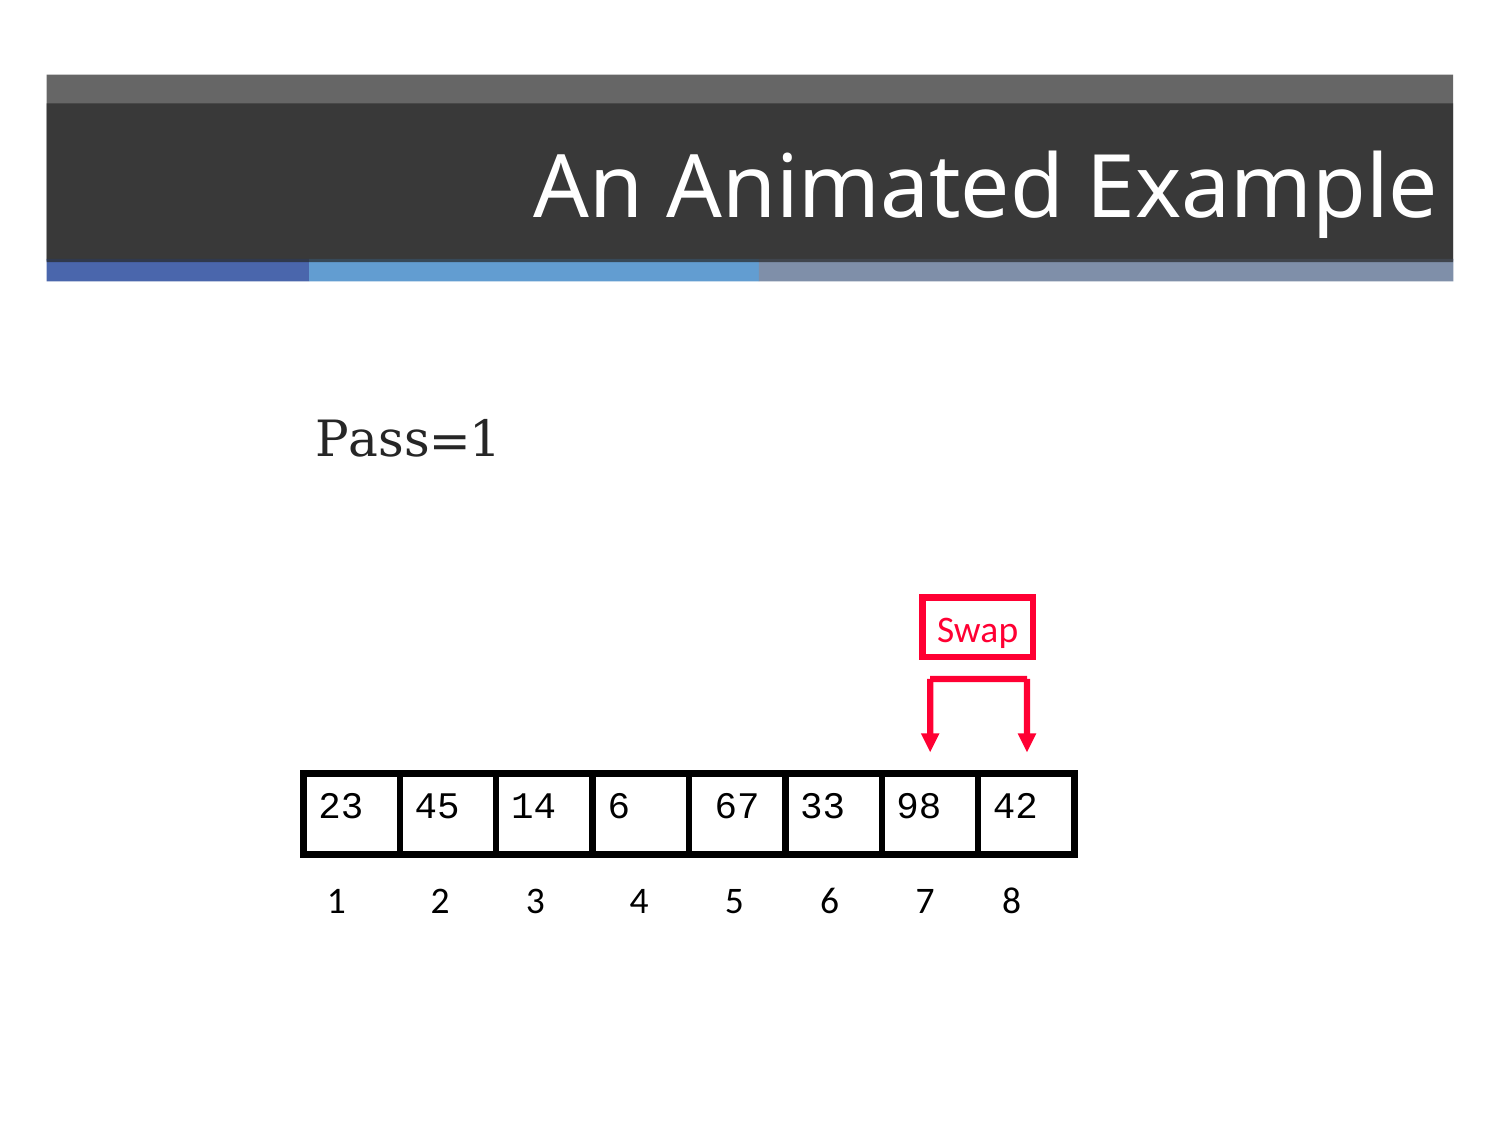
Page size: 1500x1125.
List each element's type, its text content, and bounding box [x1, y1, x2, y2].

text_box 67 [688, 773, 786, 855]
text_box 14 [497, 773, 592, 855]
text_box 23 [303, 773, 400, 855]
text_box 98 [881, 773, 978, 855]
text_box 1 2 3 4 5 6 7 8 [303, 868, 1075, 928]
text_box 45 [400, 773, 497, 855]
text_box 42 [978, 773, 1075, 855]
text_box Pass=1 [300, 399, 1051, 475]
text_box 33 [786, 773, 881, 855]
text_box Swap [922, 597, 1034, 658]
text_box 6 [592, 773, 688, 855]
title An Animated Example [46, 103, 1454, 263]
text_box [929, 678, 1028, 753]
